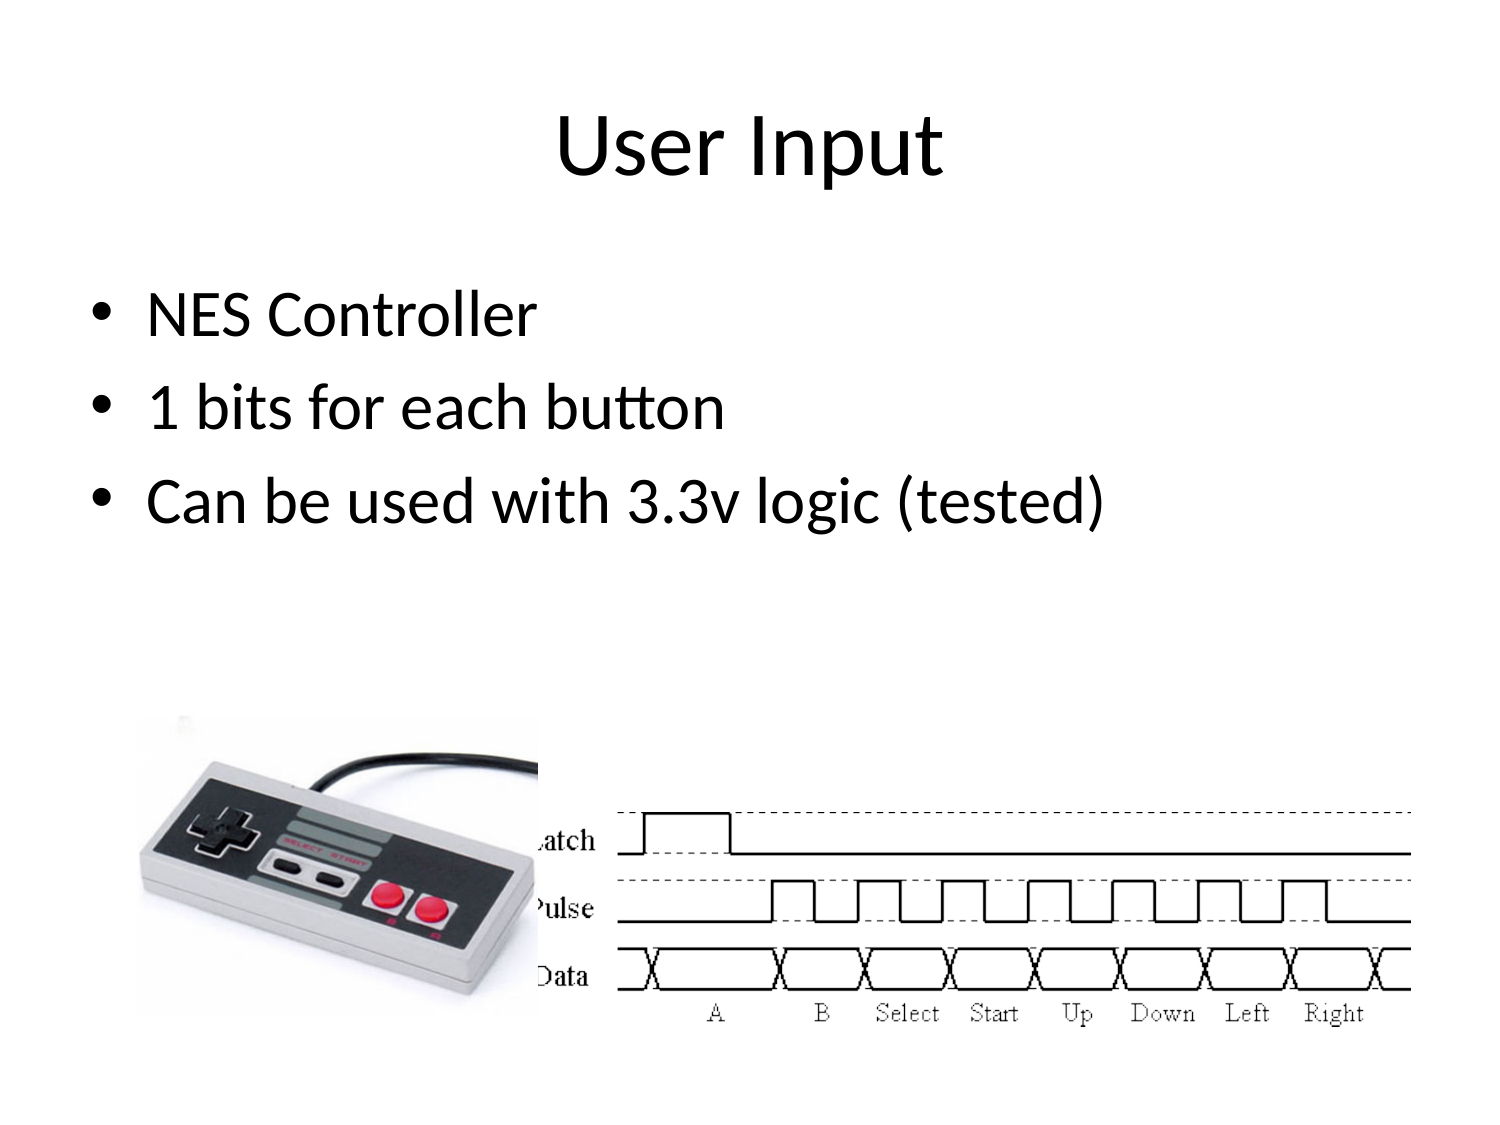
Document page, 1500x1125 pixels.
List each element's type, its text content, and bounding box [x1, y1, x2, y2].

picture [137, 662, 1412, 1063]
list NES Controller 1 bits for each button Can be used with 3.3v logic (tested) [75, 262, 1425, 1005]
title User Input [75, 45, 1425, 233]
